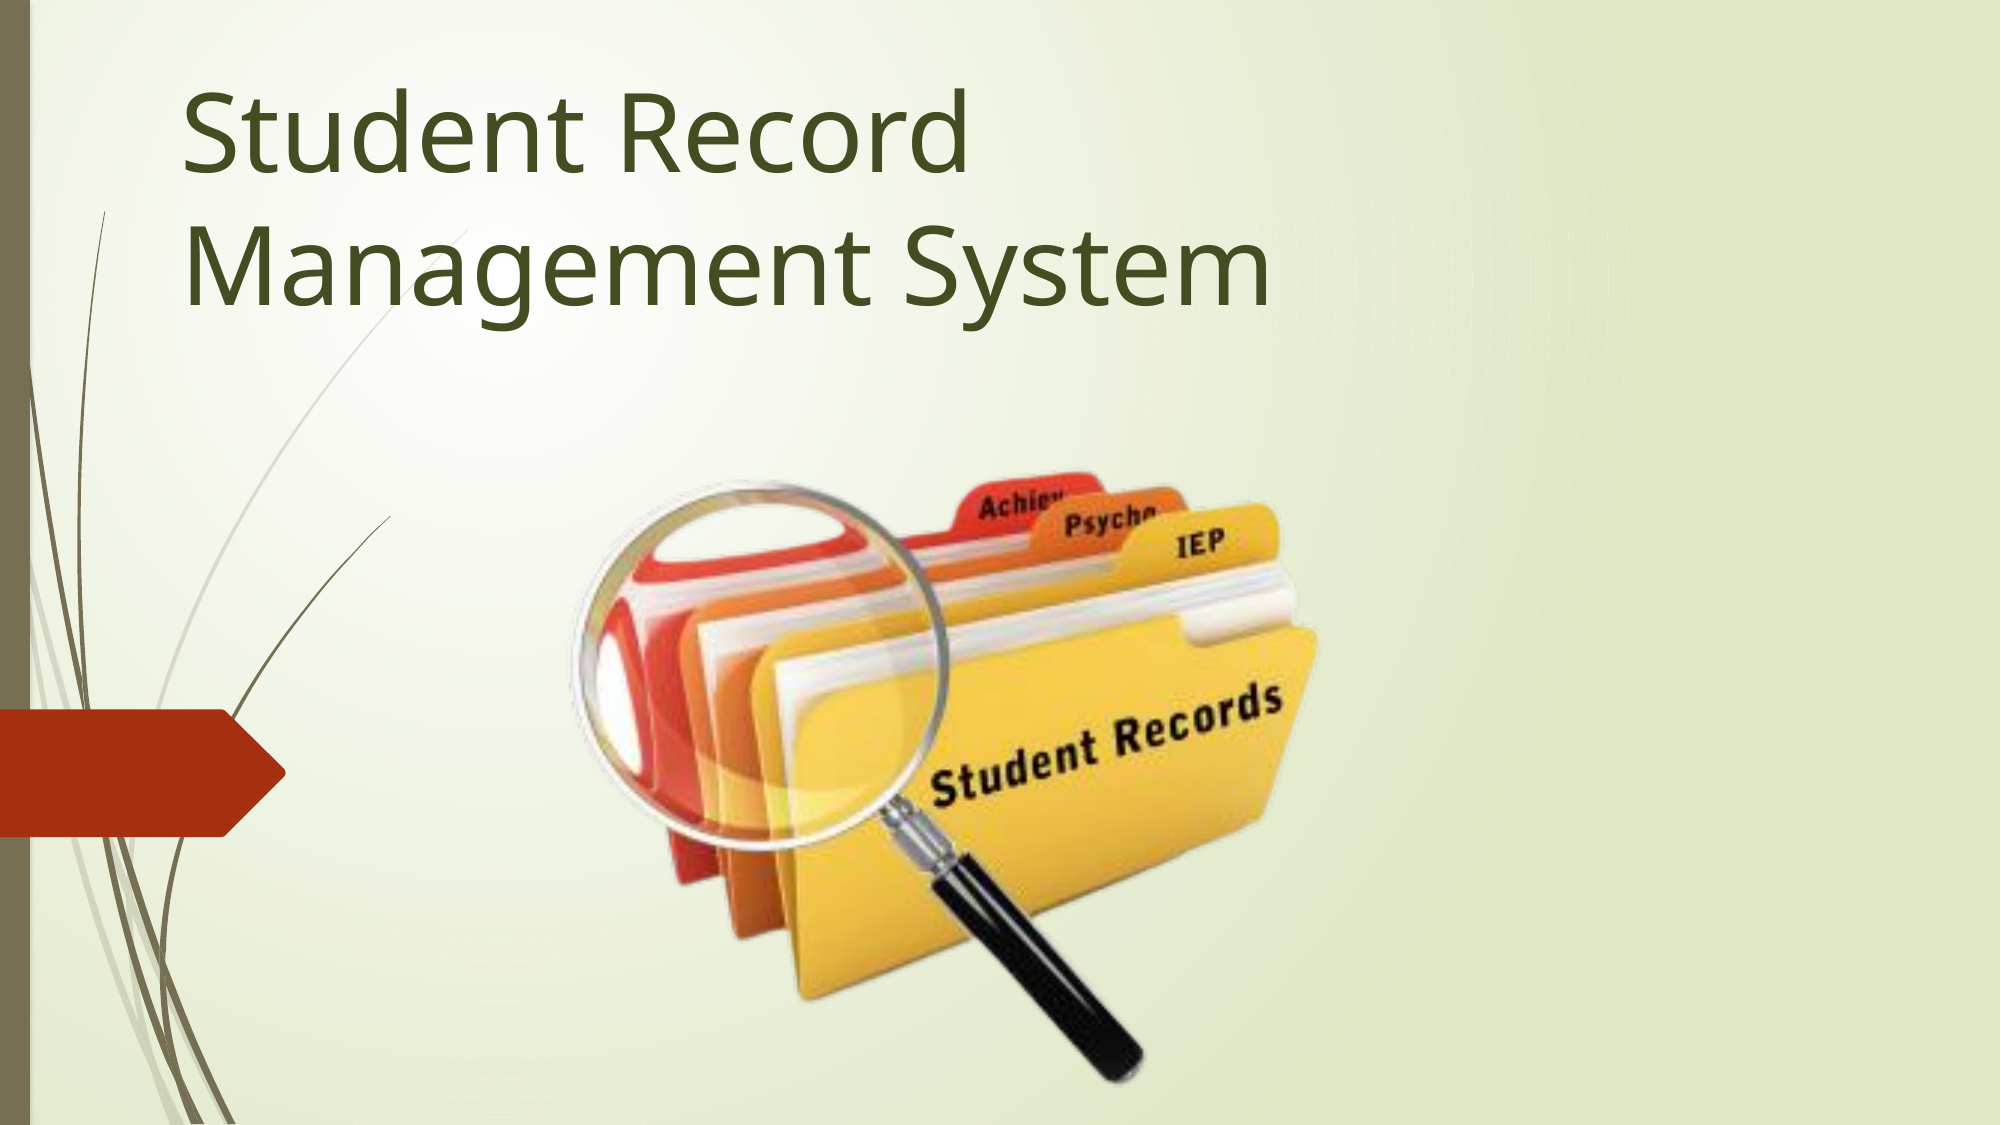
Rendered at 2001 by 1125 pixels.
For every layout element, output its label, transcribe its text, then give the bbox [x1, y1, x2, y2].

picture [525, 359, 1422, 1125]
title Student Record Management System [165, 52, 1666, 335]
